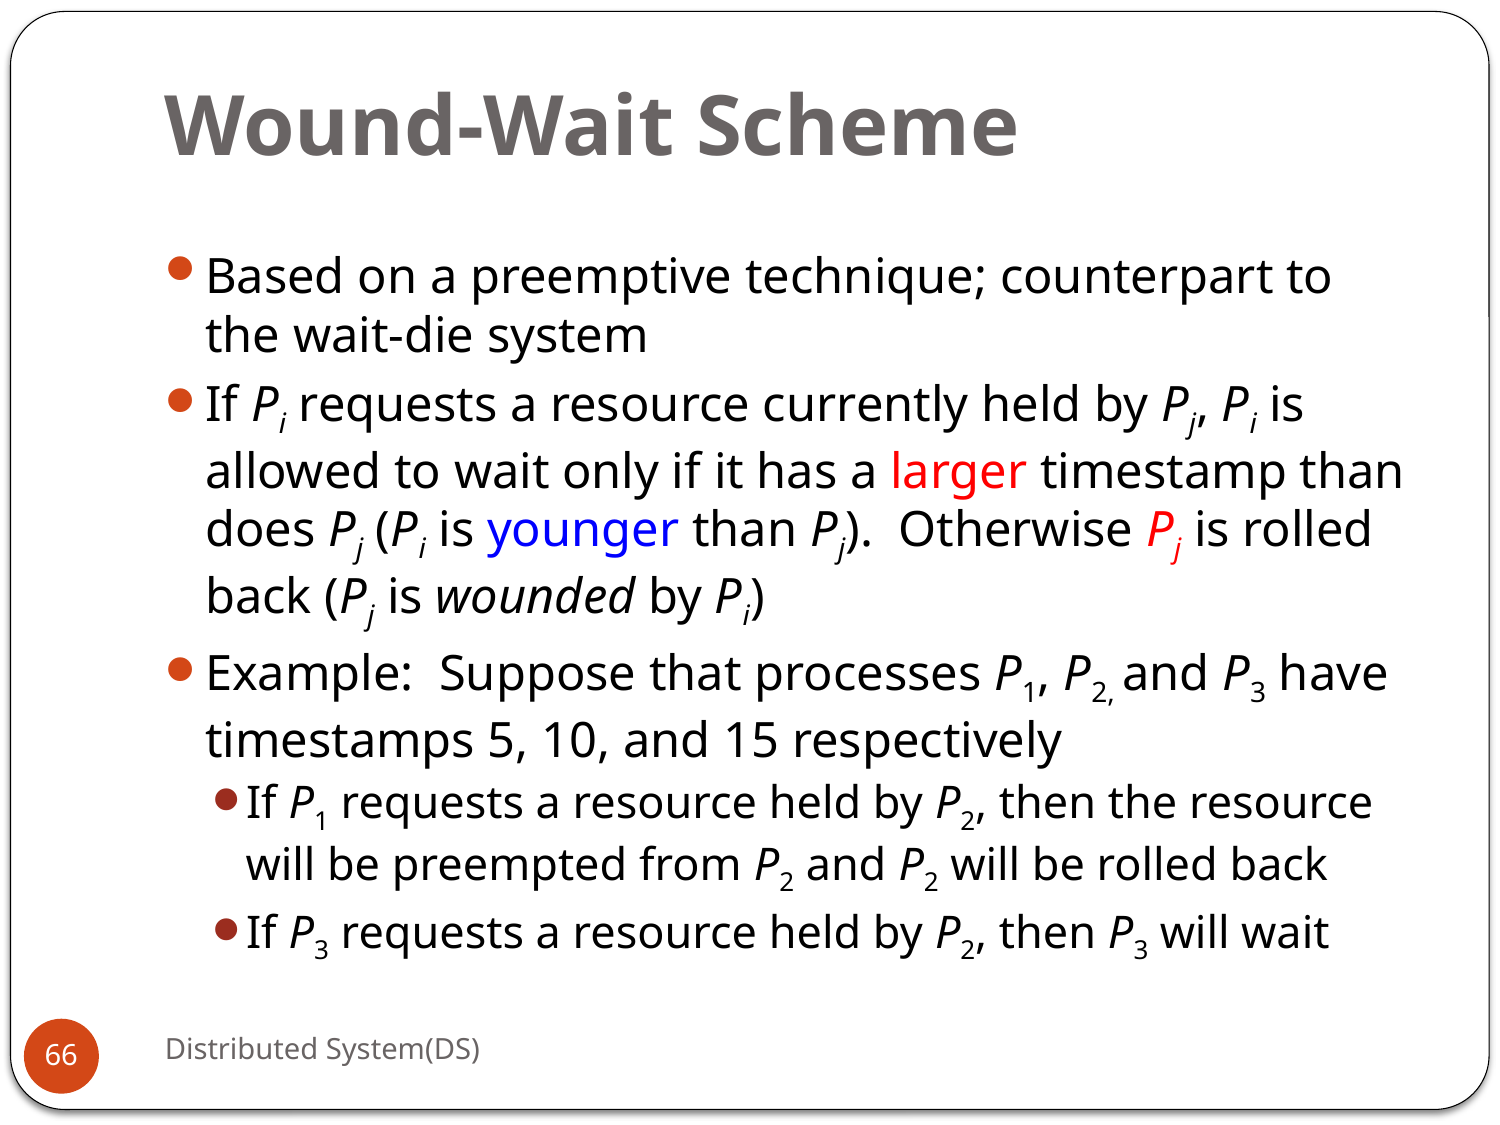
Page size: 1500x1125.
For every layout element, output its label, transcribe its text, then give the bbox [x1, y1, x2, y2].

footer Distributed System(DS) [150, 1012, 800, 1088]
list Based on a preemptive technique; counterpart to the wait-die system If Pi requests a resource currently held by Pj, Pi is allowed to wait only if it has a larger timestamp than does Pj (Pi is younger than Pj). Otherwise Pj is rolled back (Pj is wounded by Pi) Example: Suppose that processes P1, P2, and P3 have timestamps 5, 10, and 15 respectively If P1 requests a resource held by P2, then the resource will be preempted from P2 and P2 will be rolled back If P3 requests a resource held by P2, then P3 will wait [150, 237, 1425, 988]
slide_number 66 [23, 1018, 99, 1094]
title Wound-Wait Scheme [150, 45, 1425, 188]
